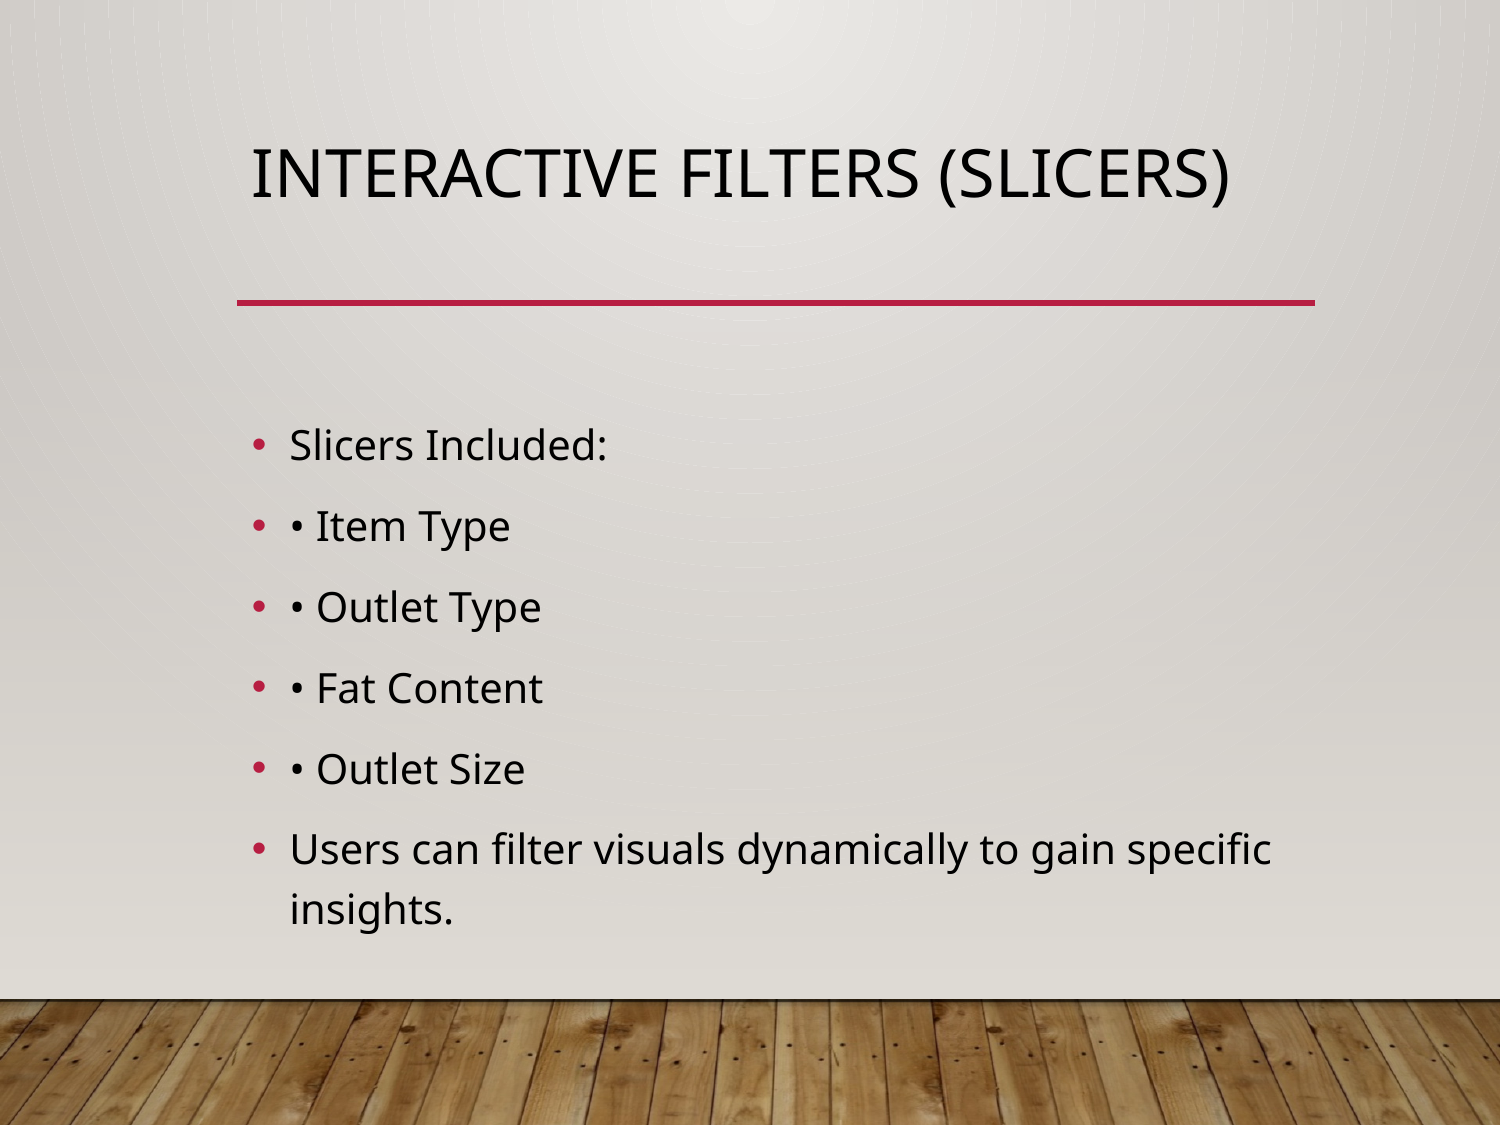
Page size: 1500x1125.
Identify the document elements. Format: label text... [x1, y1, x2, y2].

list Slicers Included: • Item Type • Outlet Type • Fat Content • Outlet Size Users can filter visuals dynamically to gain specific insights. [236, 330, 1315, 897]
picture [0, 999, 1500, 1125]
title Interactive Filters (Slicers) [236, 131, 1315, 305]
